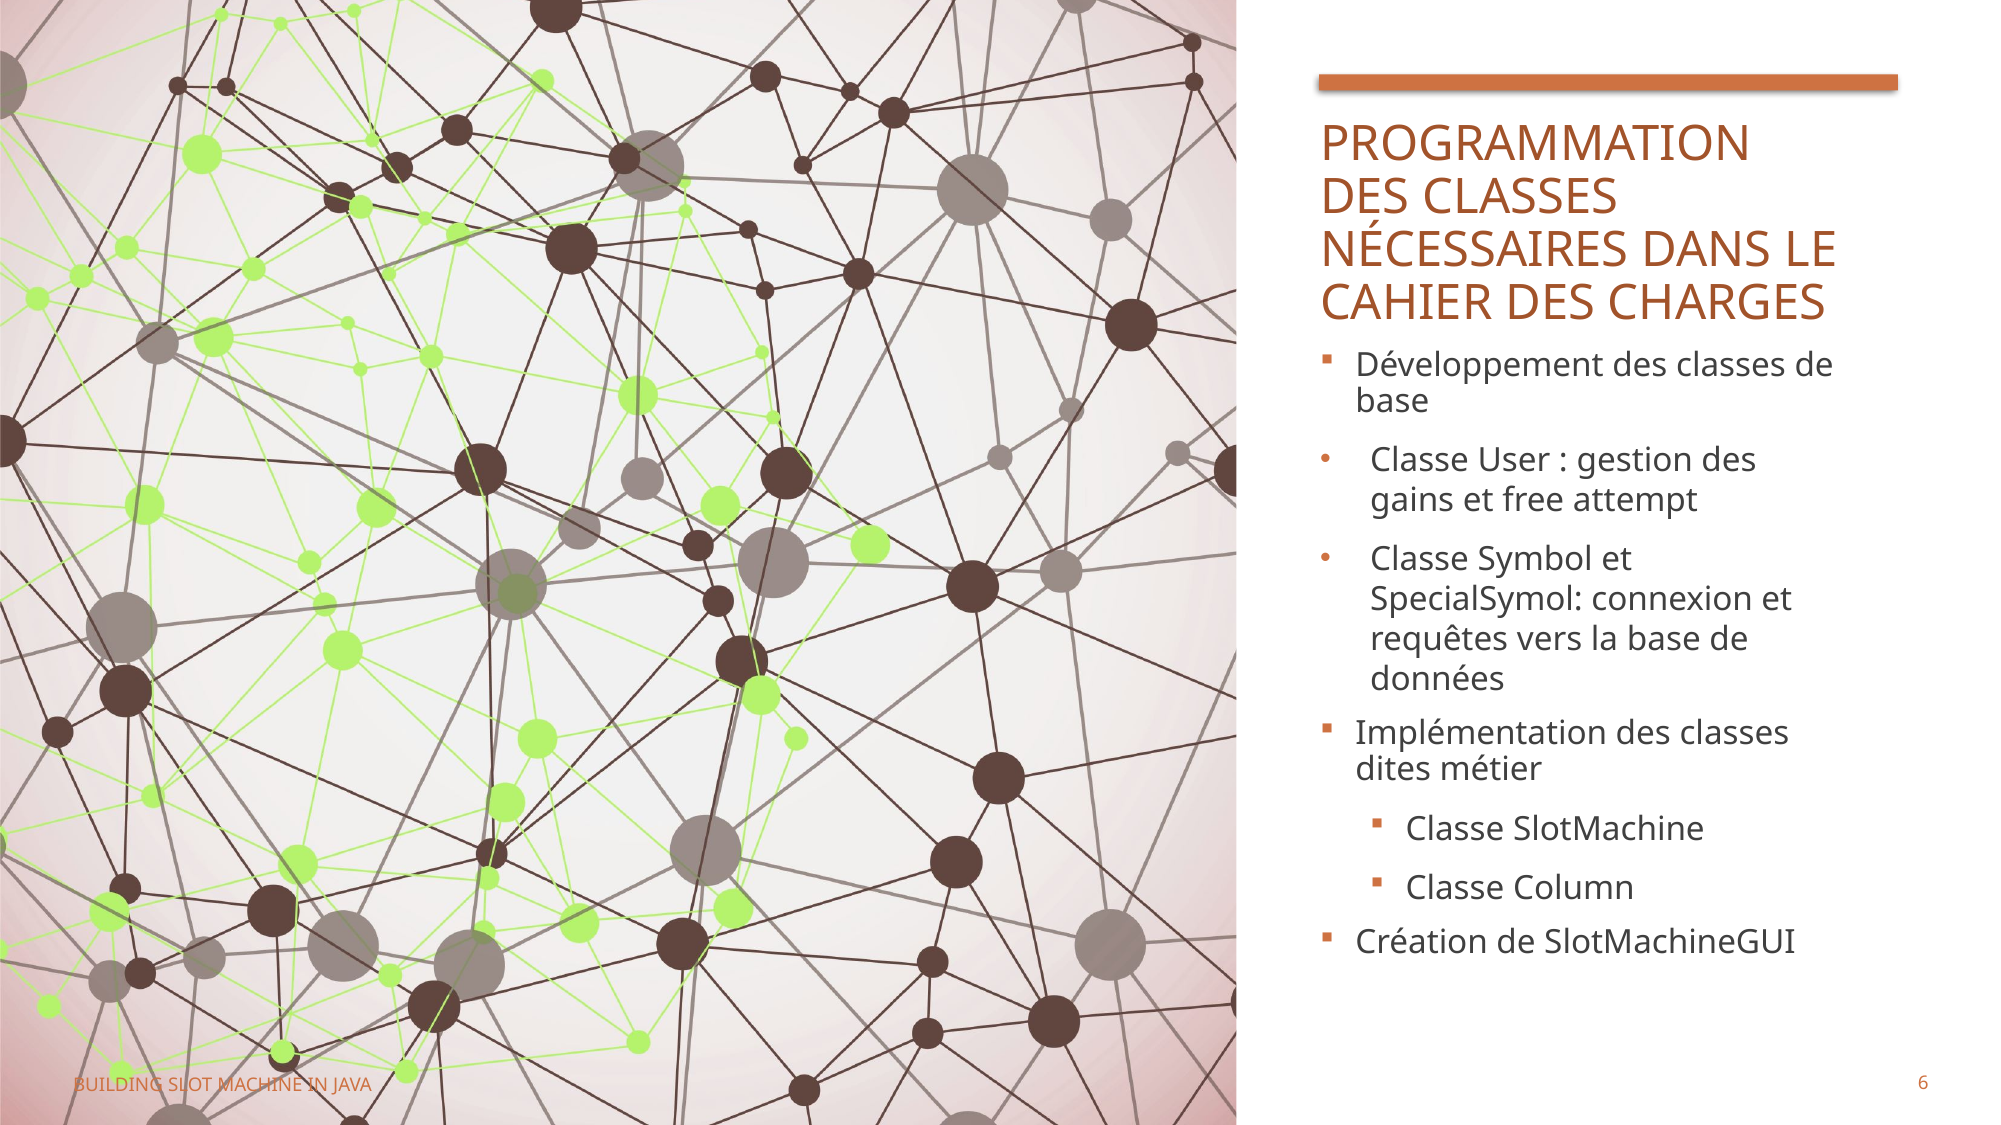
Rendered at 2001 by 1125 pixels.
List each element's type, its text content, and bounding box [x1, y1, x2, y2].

title Programmation des classes nécessaires dans le cahier des charges [1305, 62, 1862, 337]
slide_number 6 [1770, 1053, 1944, 1114]
list Développement des classes de base Classe User : gestion des gains et free attempt Classe Symbol et SpecialSymol: connexion et requêtes vers la base de données Implémentation des classes dites métier Classe SlotMachine Classe Column Création de SlotMachineGUI [1305, 337, 1862, 972]
picture [0, 0, 1237, 1125]
